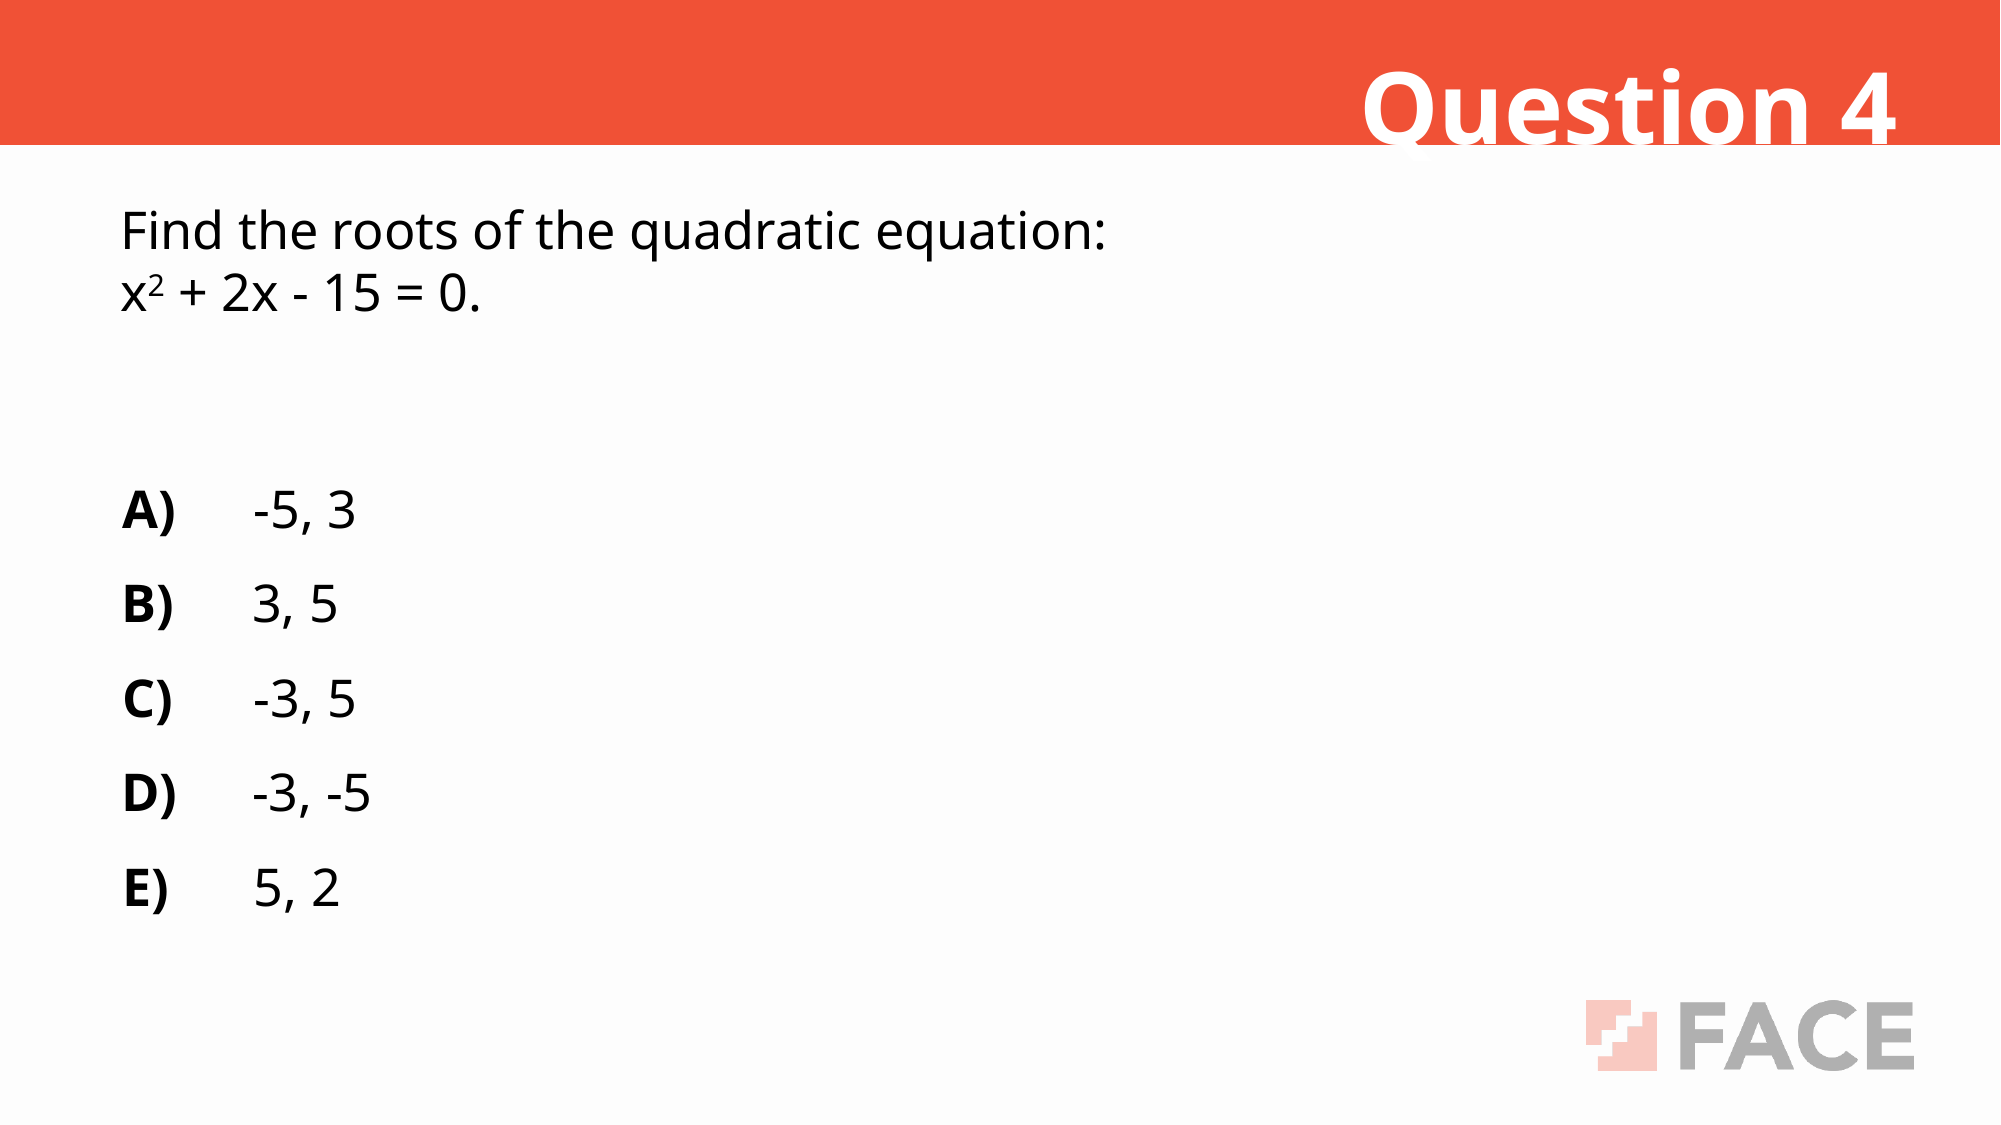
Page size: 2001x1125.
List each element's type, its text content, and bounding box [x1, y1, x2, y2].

picture [1586, 1000, 1914, 1072]
text_box B) [106, 531, 221, 641]
text_box Question 4 [638, 37, 1914, 173]
text_box 5, 2 [238, 815, 1896, 925]
text_box A) [107, 437, 223, 547]
text_box C) [107, 626, 223, 736]
text_box -5, 3 [238, 437, 1896, 547]
text_box E) [107, 815, 223, 925]
text_box -3, 5 [238, 626, 1896, 736]
text_box D) [106, 720, 221, 830]
text_box -3, -5 [237, 720, 1894, 830]
text_box Find the roots of the quadratic equation: x2 + 2x - 15 = 0. [105, 189, 1895, 330]
text_box [0, 0, 2000, 147]
text_box 3, 5 [237, 531, 1894, 641]
